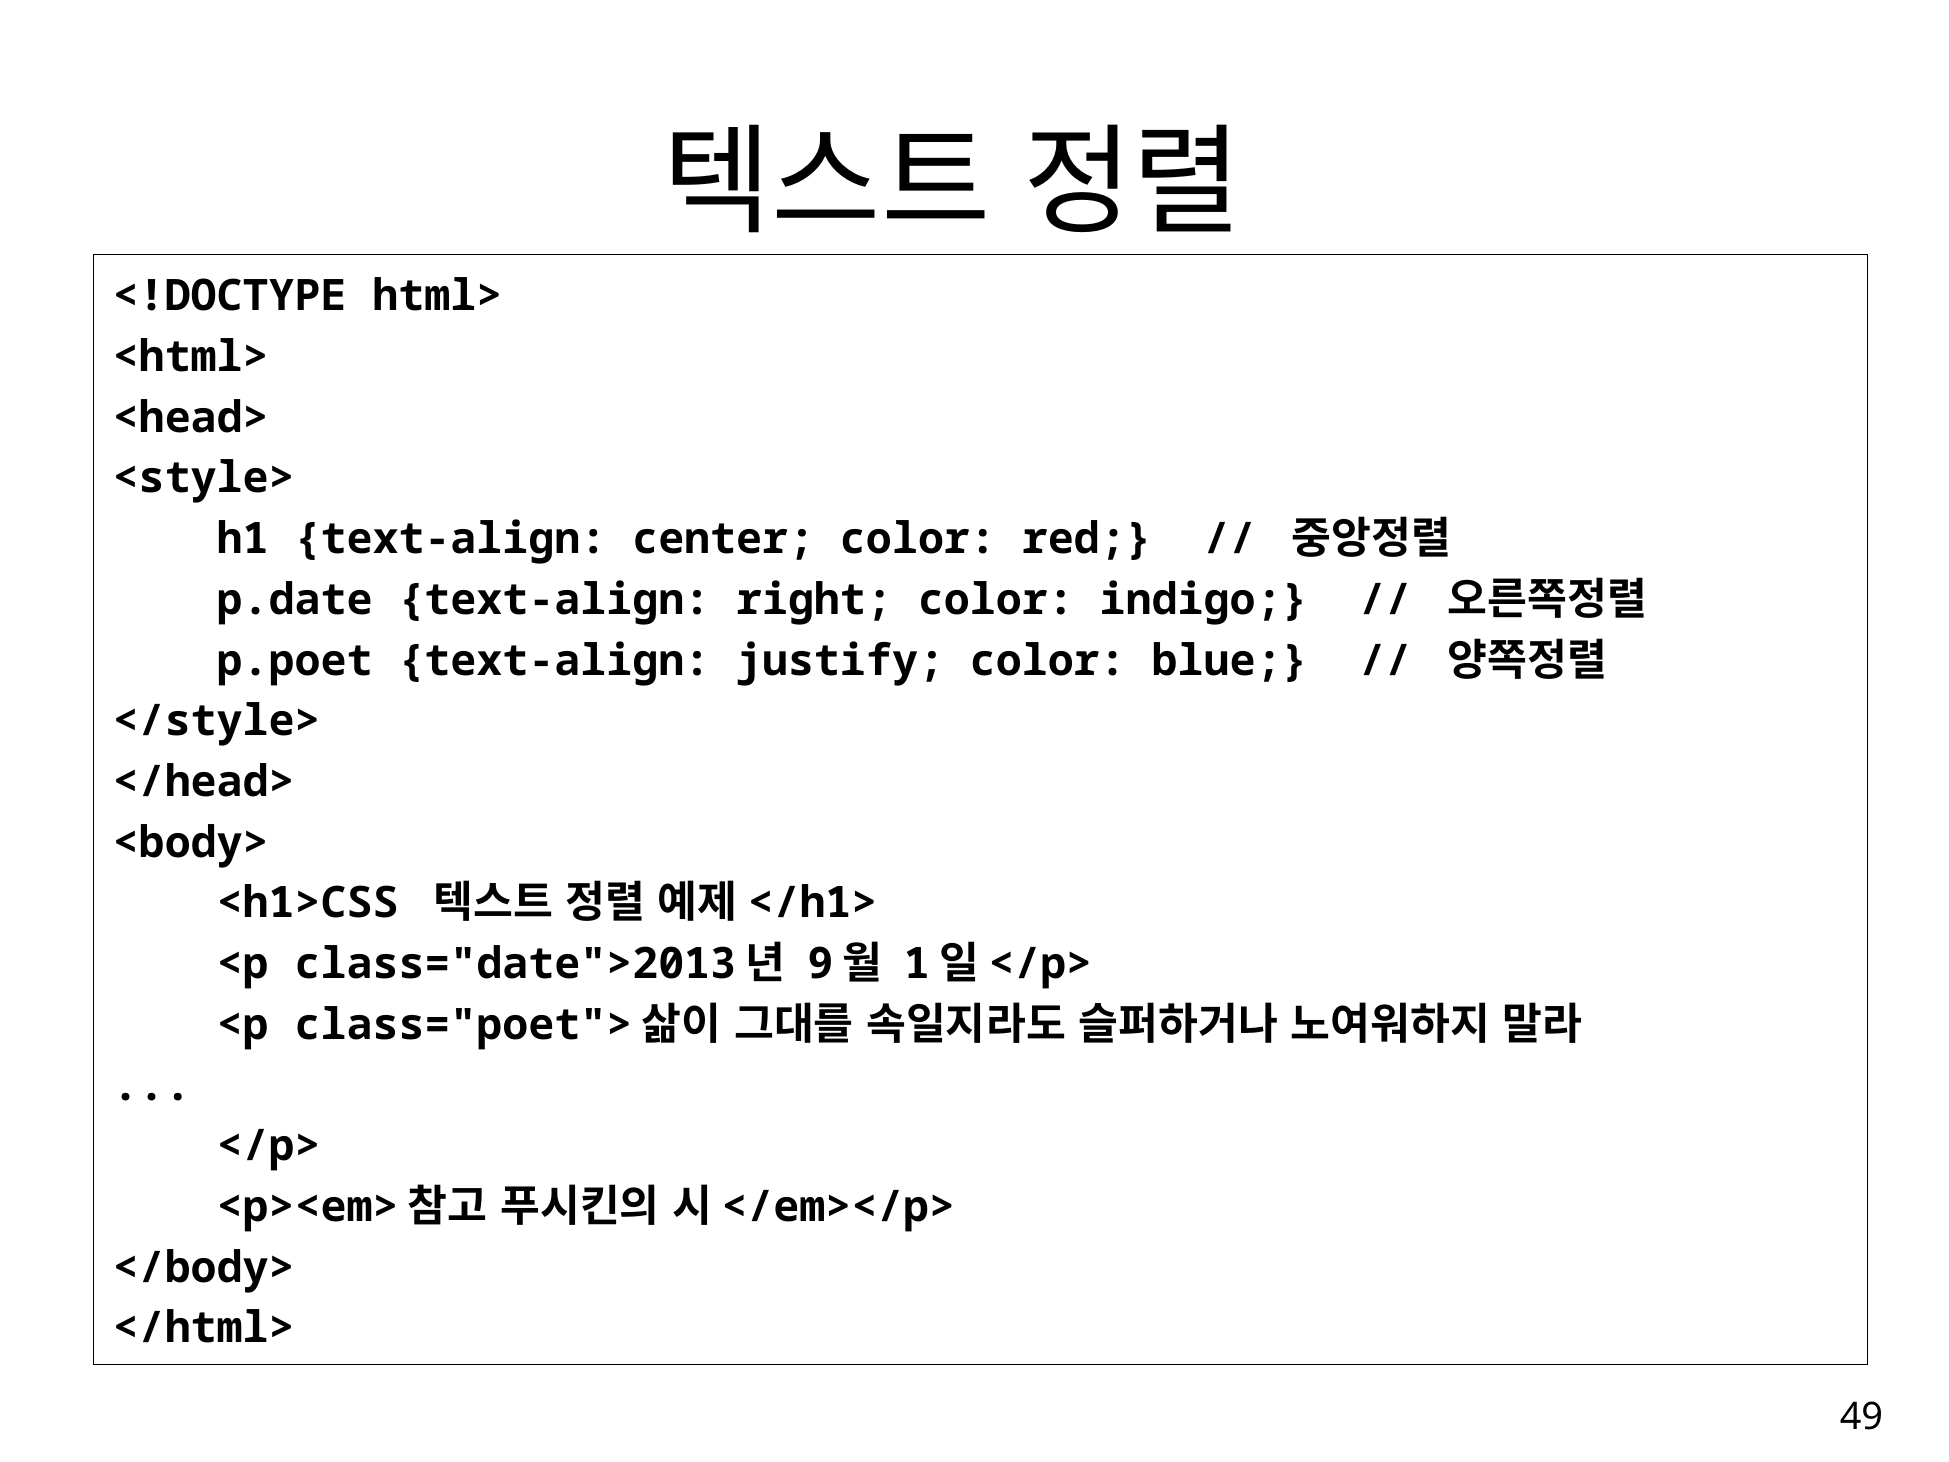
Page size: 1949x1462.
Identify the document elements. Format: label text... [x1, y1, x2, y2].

title 텍스트 정렬 [156, 92, 1749, 254]
text_box <!DOCTYPE html> <html> <head> <style> h1 {text-align: center; color: red;} // 중앙정렬 p.date {text-align: right; color: indigo;} // 오른쪽정렬 p.poet {text-align: justify; color: blue;} // 양쪽정렬 </style> </head> <body> <h1>CSS 텍스트 정렬 예제</h1> <p class="date">2013년 9월 1일</p> <p class="poet">삶이 그대를 속일지라도 슬퍼하거나 노여워하지 말라 ... </p> <p><em>참고 푸시킨의 시</em></p> </body> </html> [93, 254, 1868, 1365]
slide_number 49 [1496, 1372, 1899, 1462]
